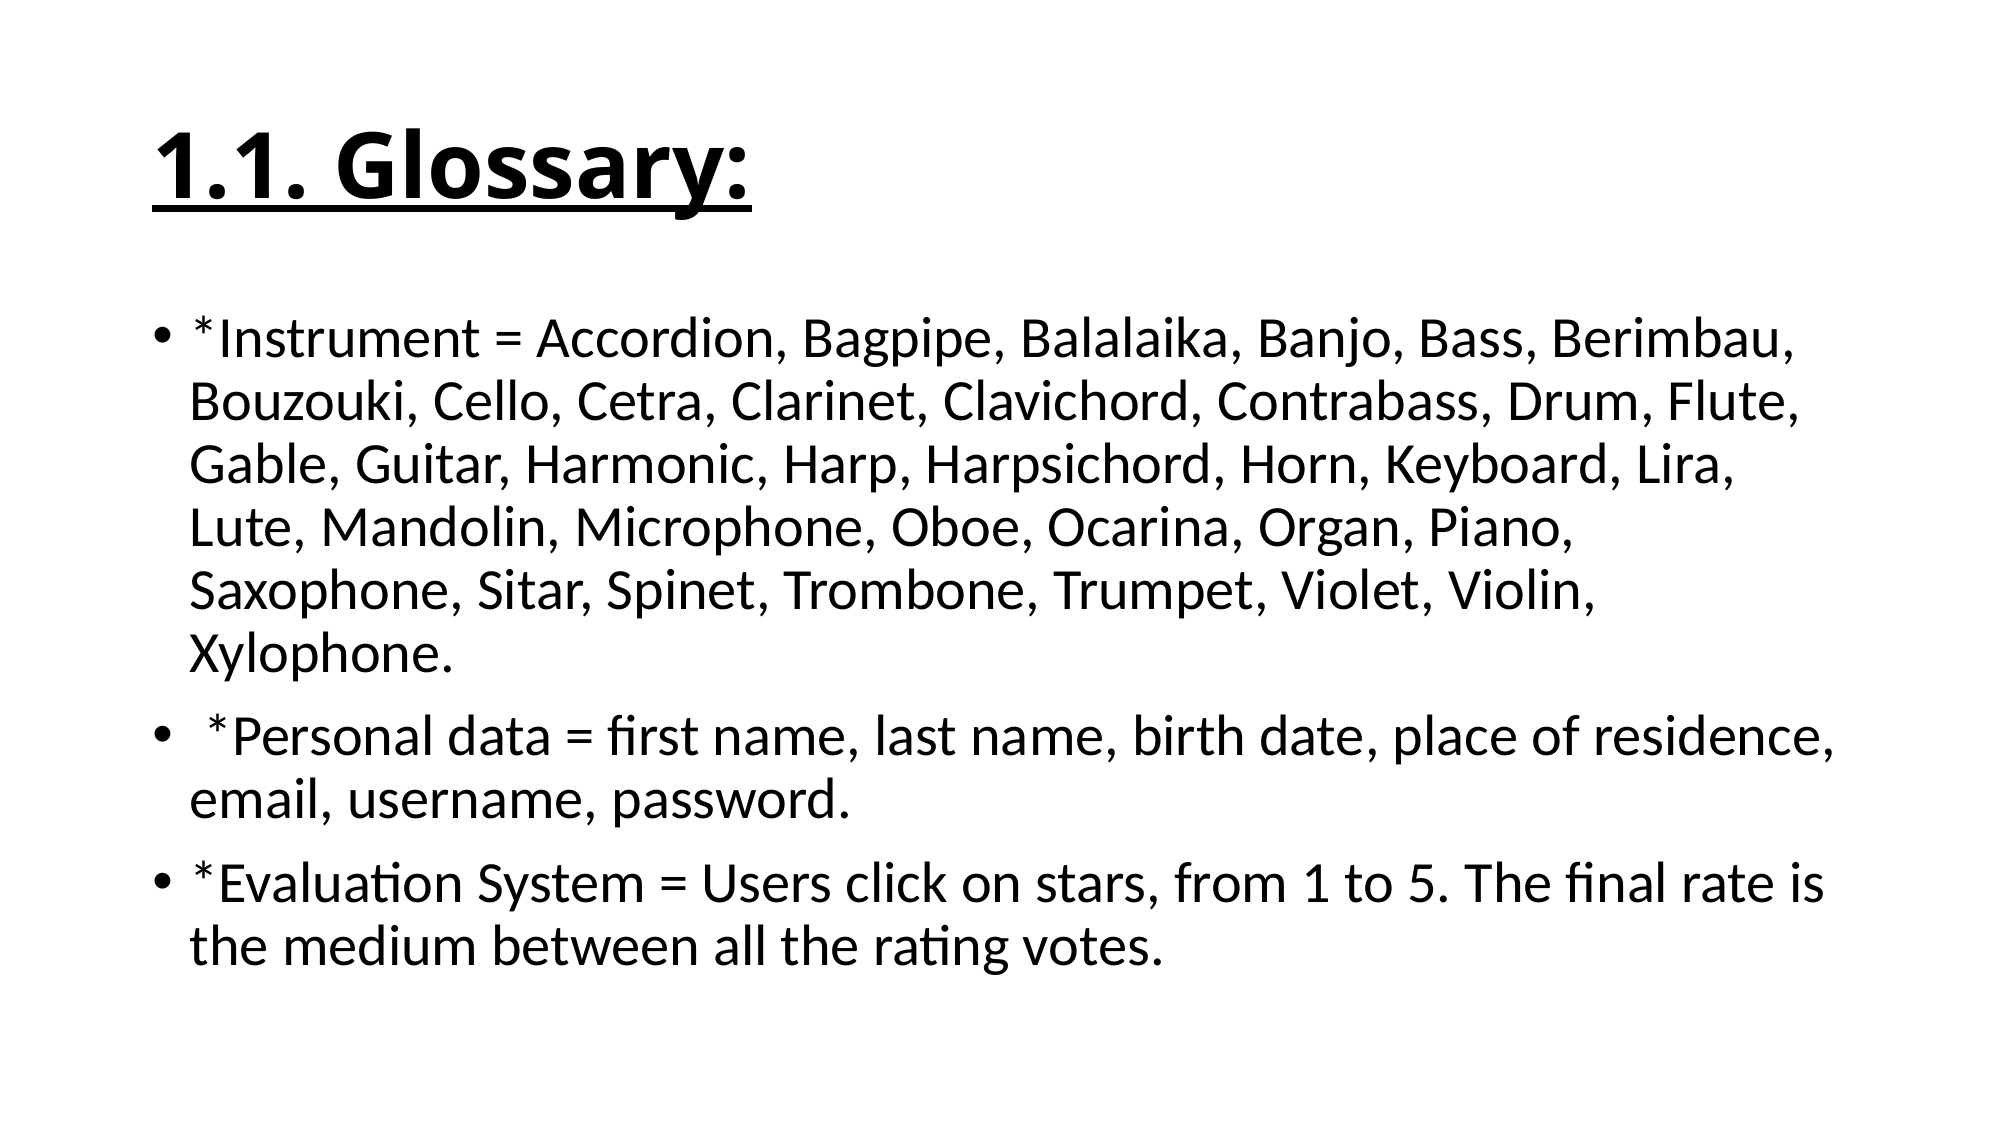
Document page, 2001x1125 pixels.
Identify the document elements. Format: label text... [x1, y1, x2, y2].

list *Instrument = Accordion, Bagpipe, Balalaika, Banjo, Bass, Berimbau, Bouzouki, Cello, Cetra, Clarinet, Clavichord, Contrabass, Drum, Flute, Gable, Guitar, Harmonic, Harp, Harpsichord, Horn, Keyboard, Lira, Lute, Mandolin, Microphone, Oboe, Ocarina, Organ, Piano, Saxophone, Sitar, Spinet, Trombone, Trumpet, Violet, Violin, Xylophone. *Personal data = first name, last name, birth date, place of residence, email, username, password. *Evaluation System = Users click on stars, from 1 to 5. The final rate is the medium between all the rating votes. [137, 299, 1863, 1014]
title 1.1. Glossary: [137, 59, 1863, 278]
